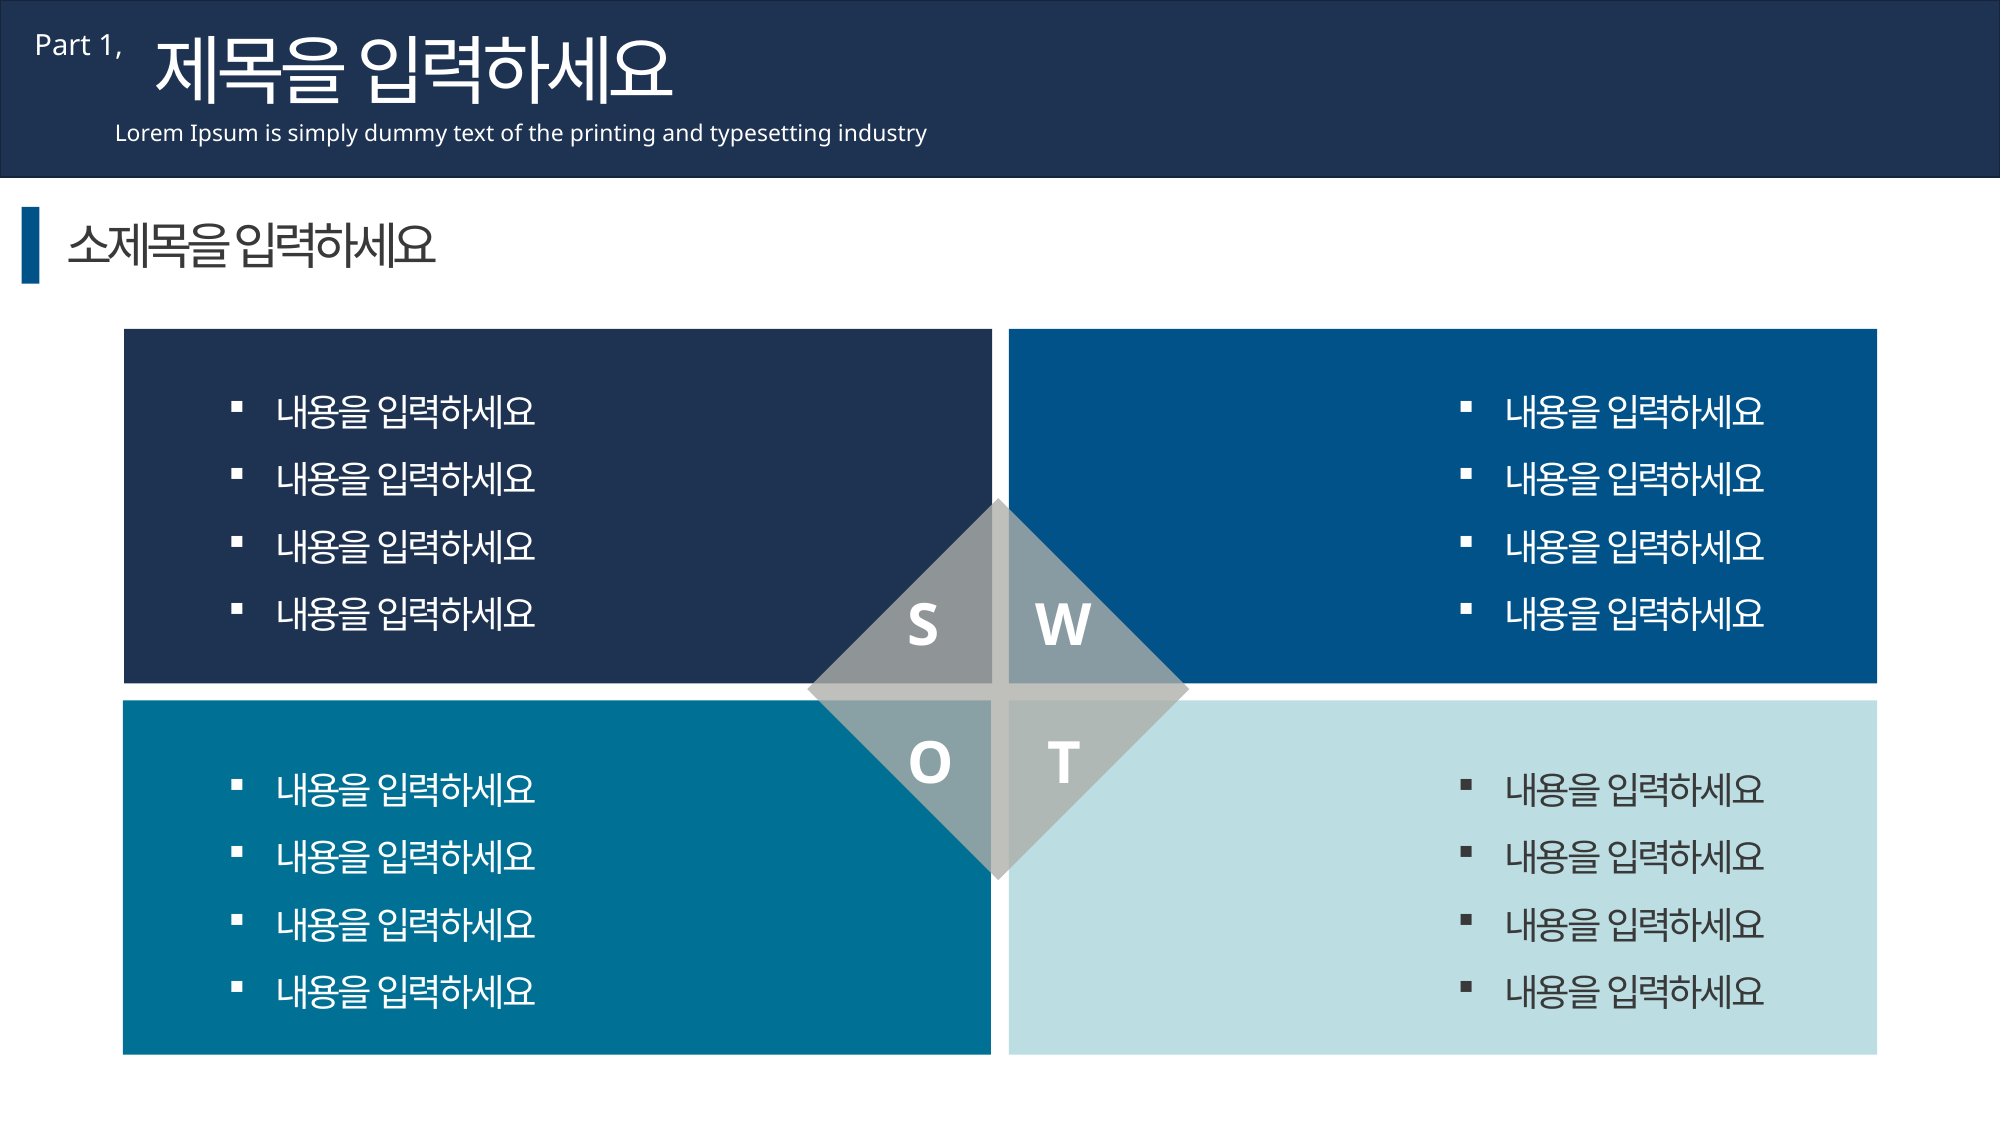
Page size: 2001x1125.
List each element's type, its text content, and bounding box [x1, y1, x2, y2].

text_box Part 1, [19, 19, 146, 69]
text_box 제목을 입력하세요 [139, 16, 692, 110]
text_box [0, 0, 2000, 178]
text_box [122, 329, 1878, 1055]
text_box Lorem Ipsum is simply dummy text of the printing and typesetting industry [99, 110, 943, 154]
text_box [21, 206, 40, 285]
text_box 소제목을 입력하세요 [52, 207, 454, 283]
